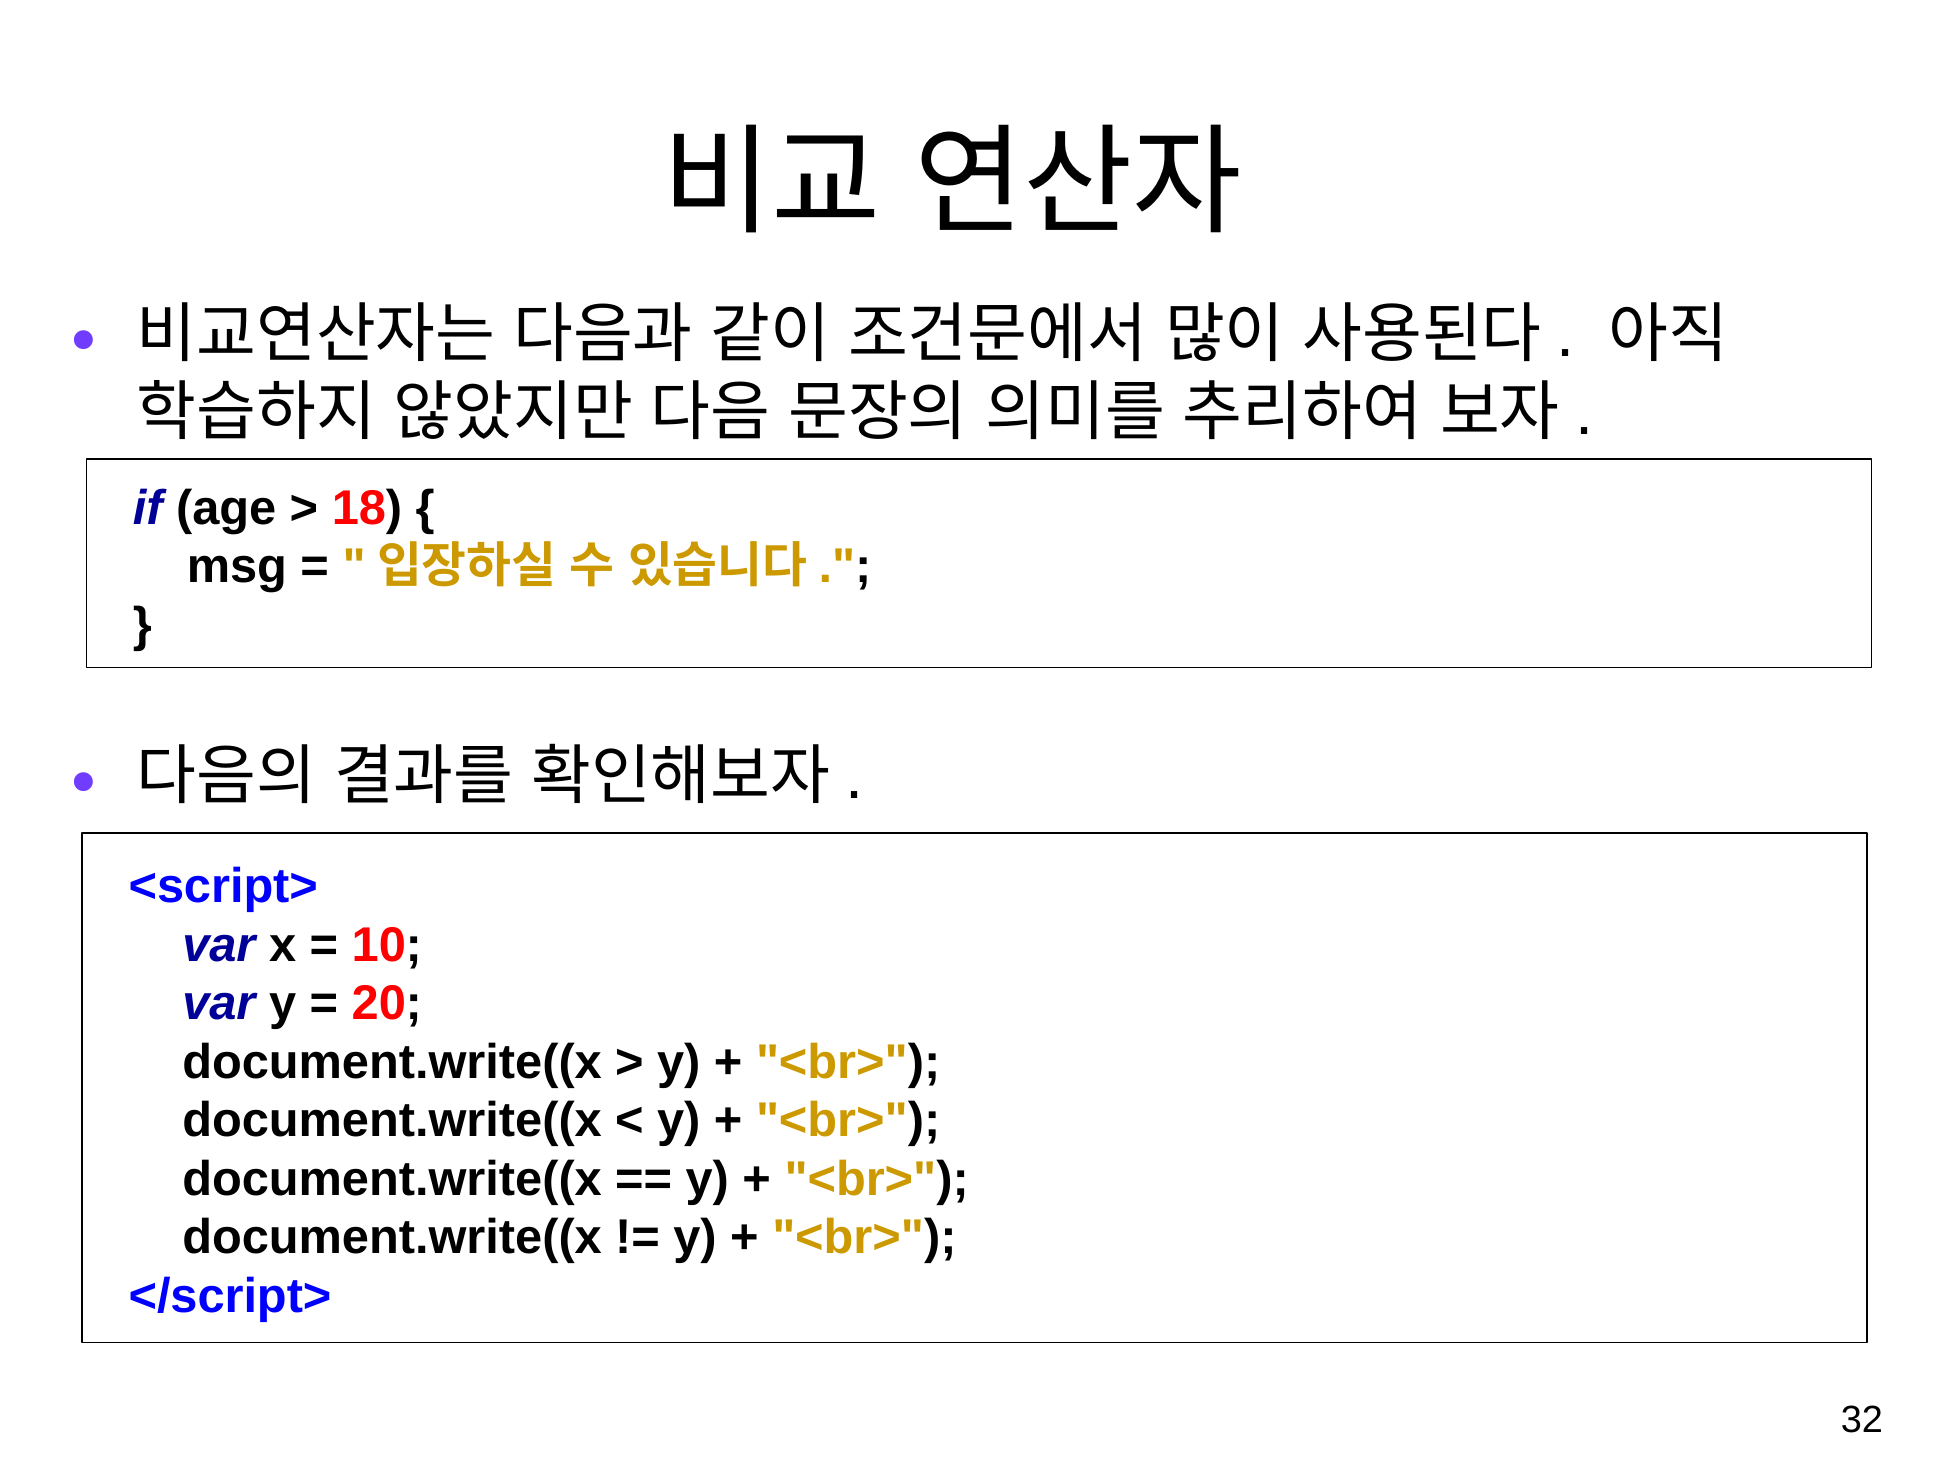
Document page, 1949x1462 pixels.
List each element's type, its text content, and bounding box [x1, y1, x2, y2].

slide_number ‹#› [1496, 1372, 1899, 1462]
title 비교 연산자 [156, 92, 1749, 255]
text_box <script> var x = 10; var y = 20; document.write((x > y) + "<br>"); document.write((x < y) + "<br>"); document.write((x == y) + "<br>"); document.write((x != y) + "<br>"); </script> [82, 833, 1868, 1343]
list 비교연산자는 다음과 같이 조건문에서 많이 사용된다. 아직 학습하지 않았지만 다음 문장의 의미를 추리하여 보자. 다음의 결과를 확인해보자. [48, 284, 1897, 1343]
text_box if (age > 18) { msg = "입장하실 수 있습니다."; } [86, 459, 1872, 668]
